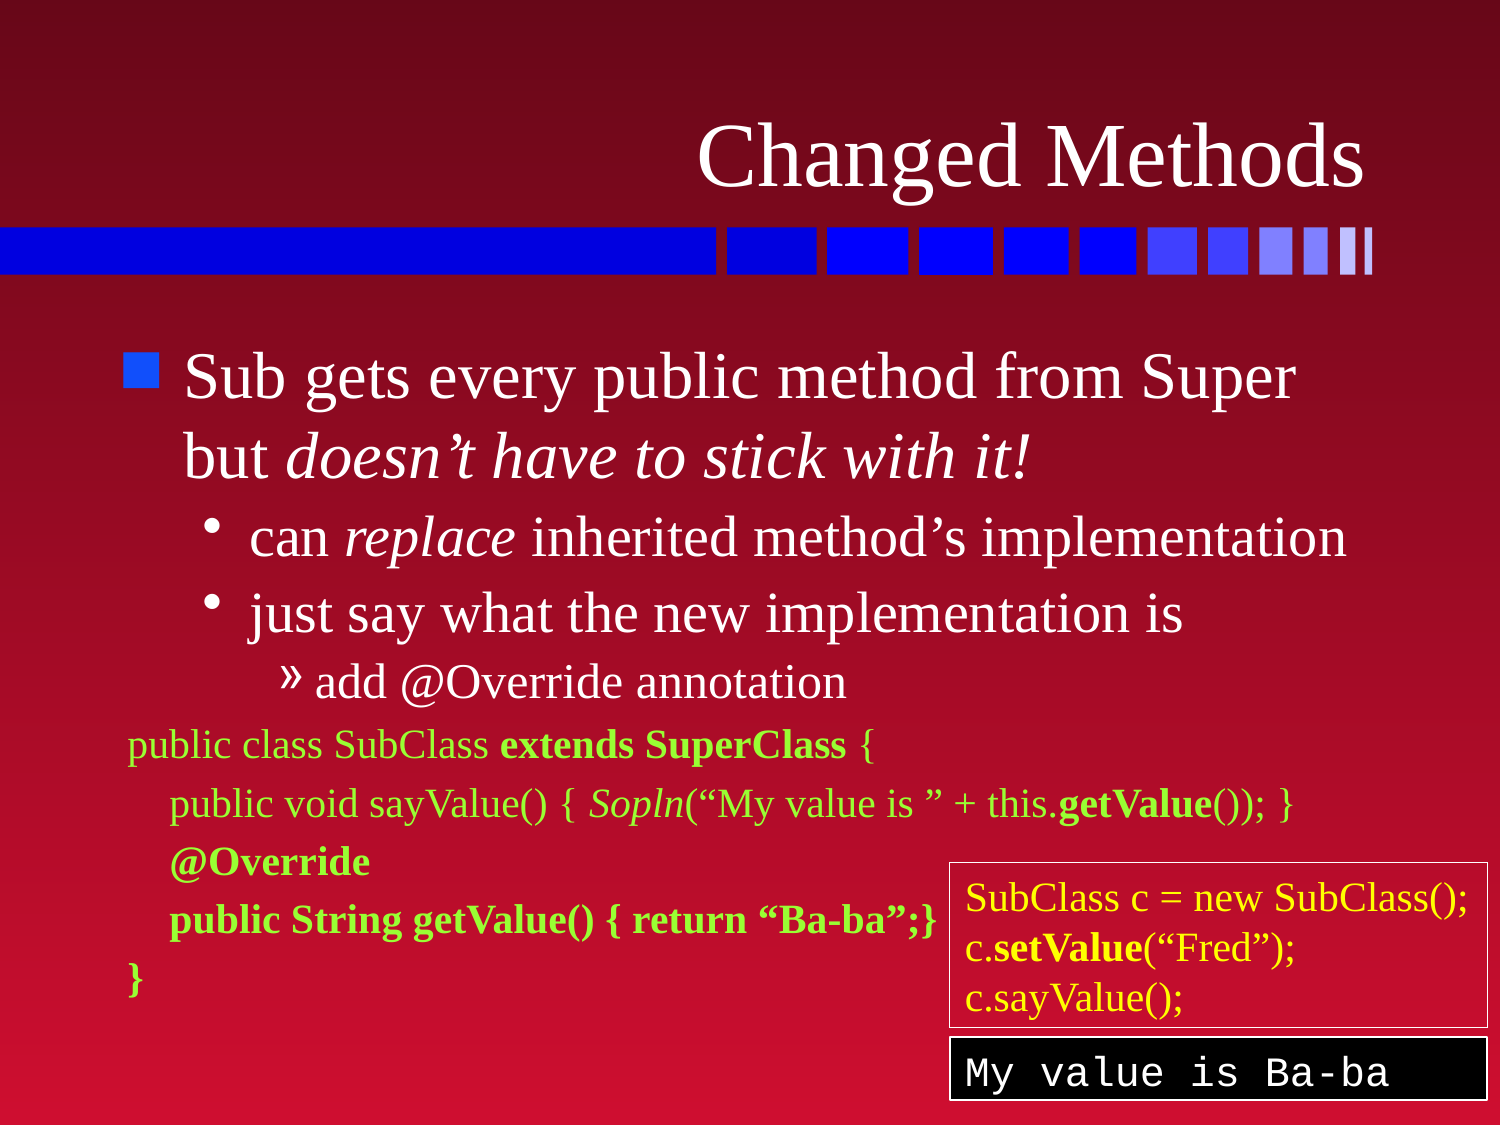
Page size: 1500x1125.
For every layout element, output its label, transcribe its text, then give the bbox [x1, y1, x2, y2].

title Changed Methods [109, 27, 1383, 213]
list Sub gets every public method from Super but doesn’t have to stick with it! can replace inherited method’s implementation just say what the new implementation is add @Override annotation public class SubClass extends SuperClass { public void sayValue() { Sopln(“My value is ” + this.getValue()); } @Override public String getValue() { return “Ba-ba”;} } [111, 324, 1388, 1001]
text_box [949, 862, 1488, 1101]
